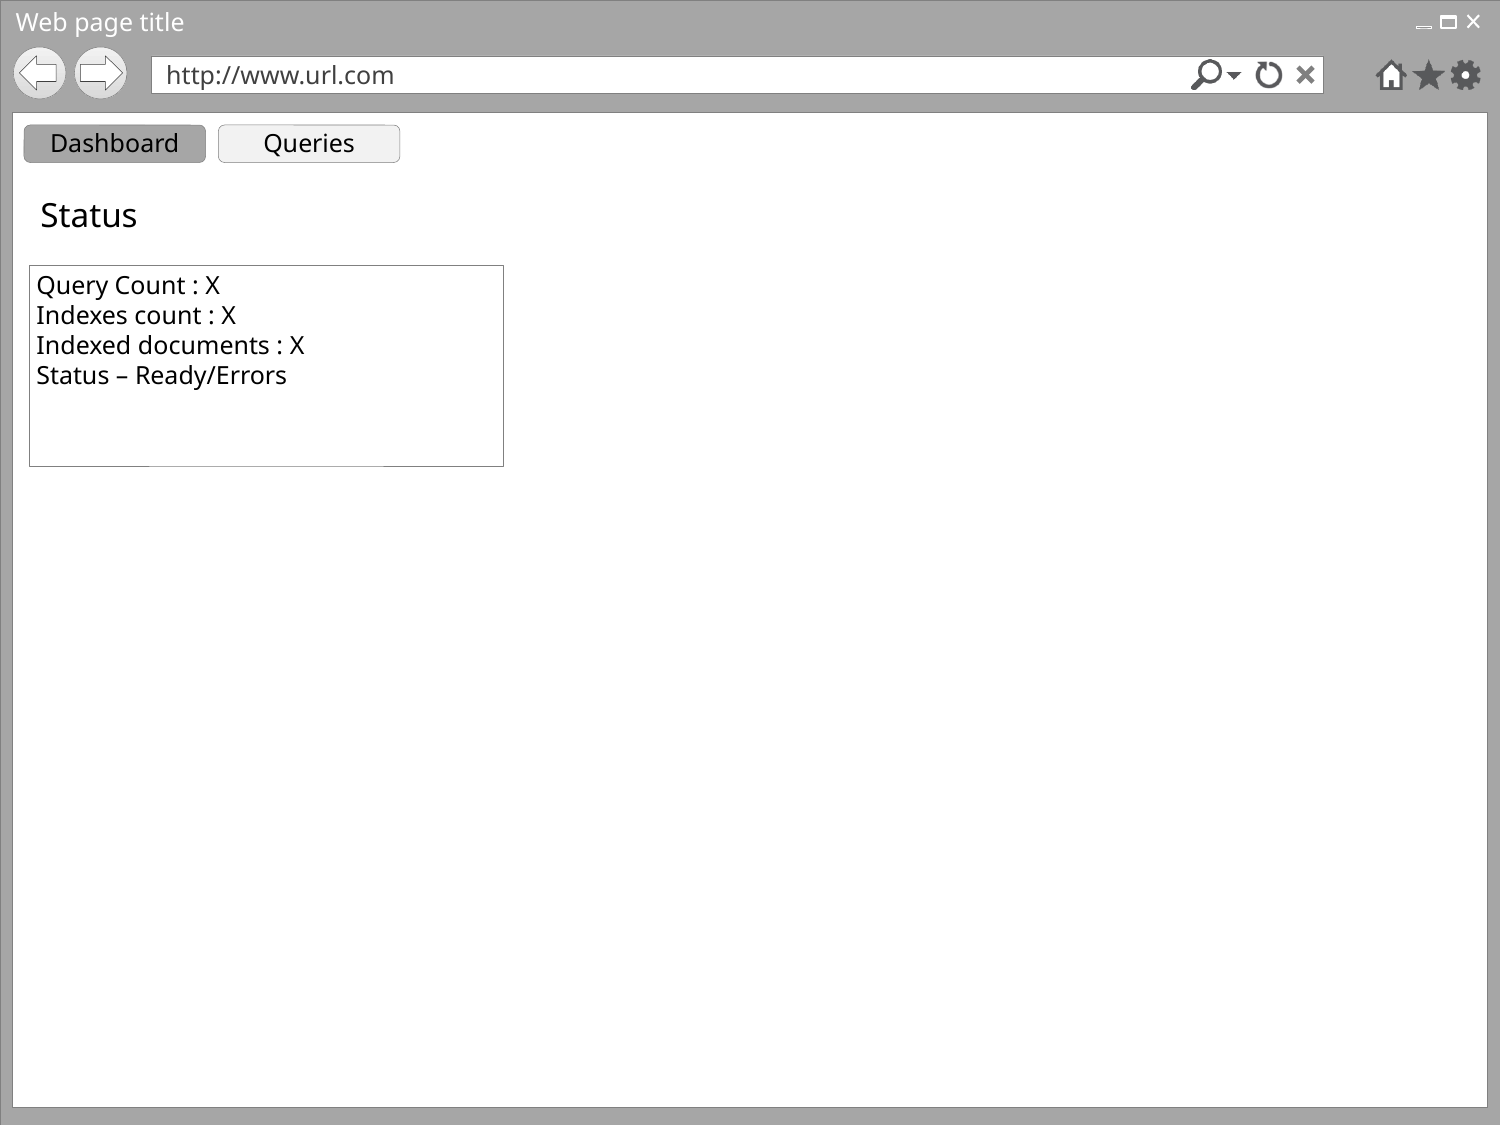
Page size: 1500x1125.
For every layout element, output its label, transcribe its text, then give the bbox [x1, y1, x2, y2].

picture [1412, 59, 1445, 90]
picture [1450, 59, 1481, 90]
text_box Queries [216, 122, 403, 165]
text_box Query Count : X Indexes count : X Indexed documents : X Status – Ready/Errors [27, 263, 506, 468]
picture [1253, 59, 1284, 90]
picture [1375, 59, 1407, 90]
text_box Dashboard [21, 122, 208, 165]
picture [1191, 59, 1222, 90]
text_box Status [25, 191, 159, 239]
picture [1226, 67, 1242, 83]
